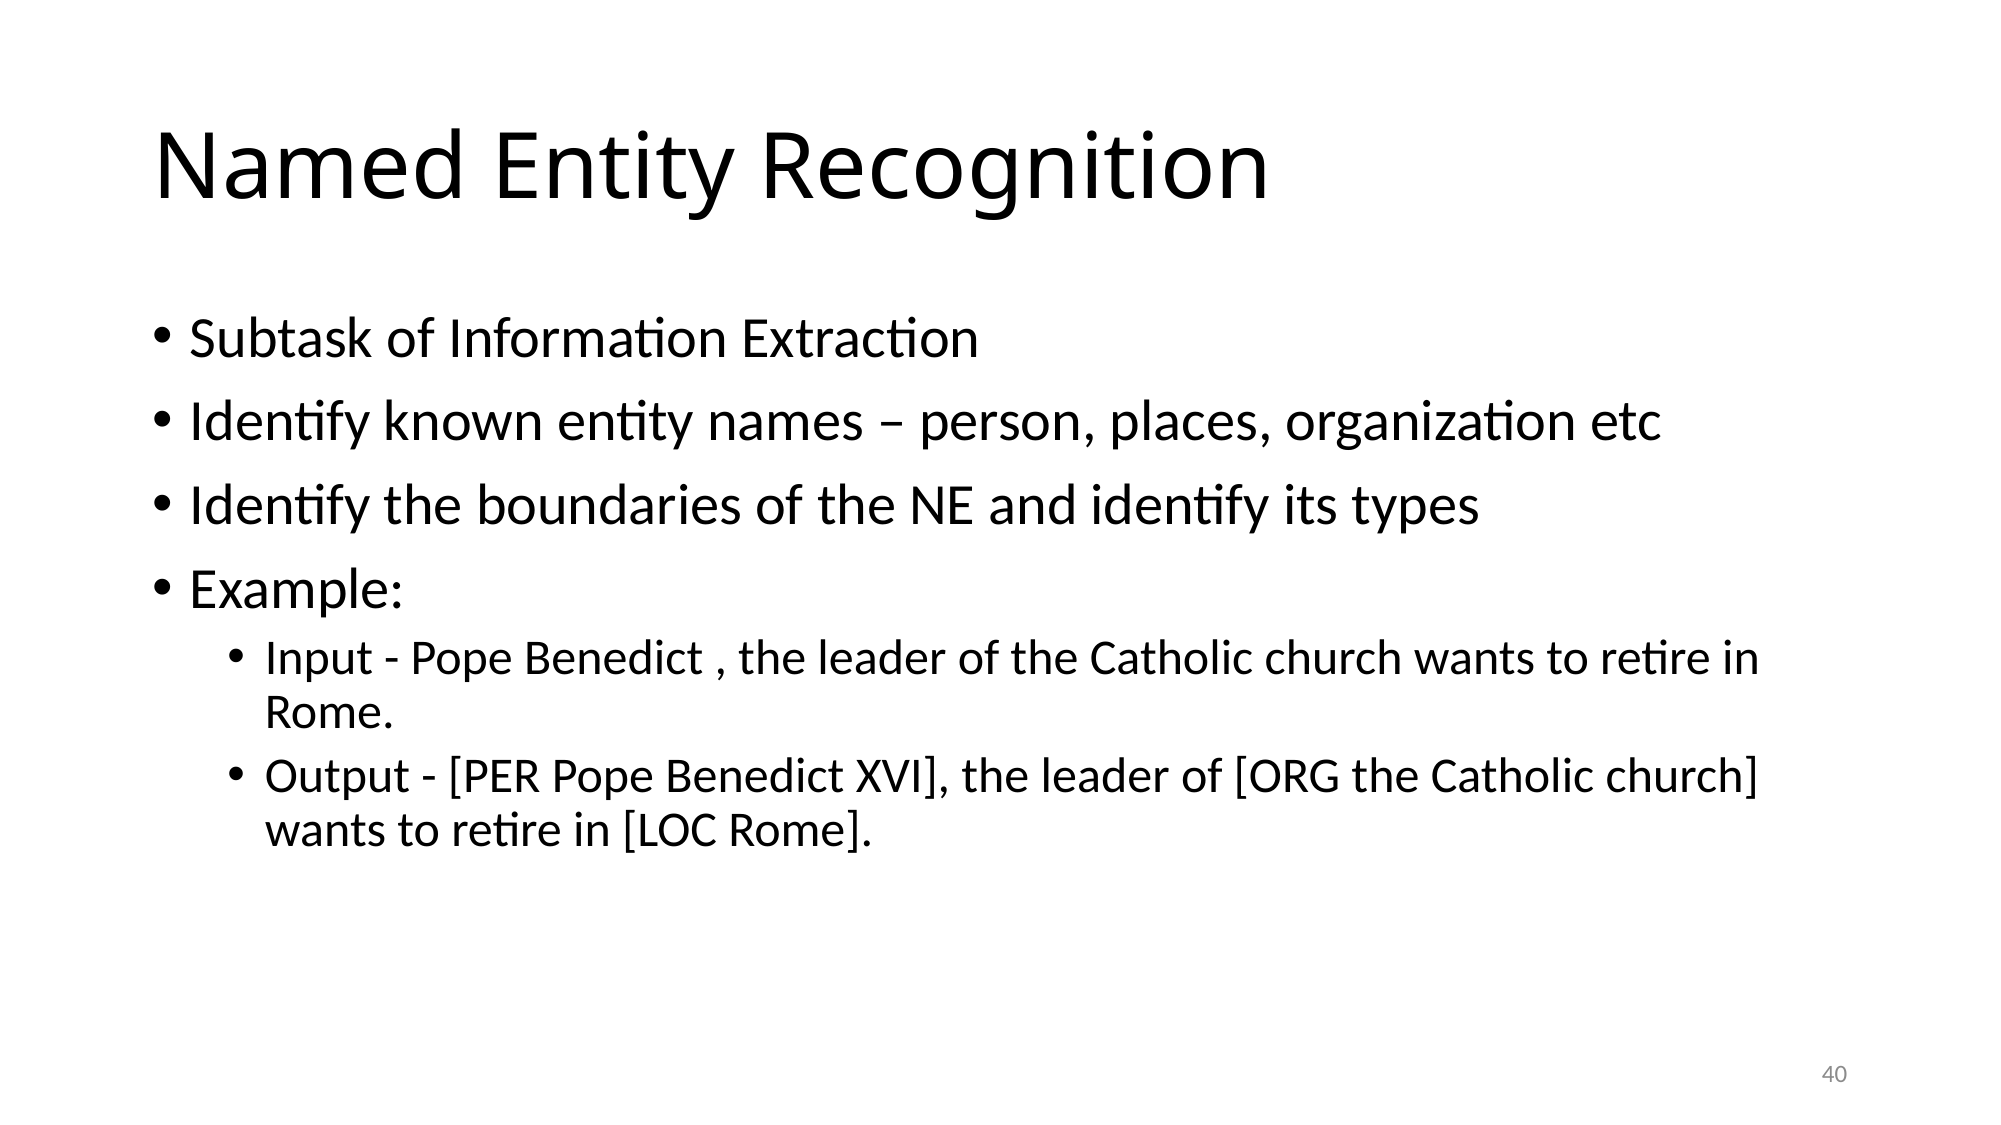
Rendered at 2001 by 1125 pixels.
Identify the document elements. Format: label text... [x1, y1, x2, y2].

slide_number 40 [1412, 1042, 1863, 1103]
title Named Entity Recognition [137, 59, 1863, 278]
list Subtask of Information Extraction Identify known entity names – person, places, organization etc Identify the boundaries of the NE and identify its types Example: Input - Pope Benedict , the leader of the Catholic church wants to retire in Rome. Output - [PER Pope Benedict XVI], the leader of [ORG the Catholic church] wants to retire in [LOC Rome]. [137, 299, 1863, 1014]
